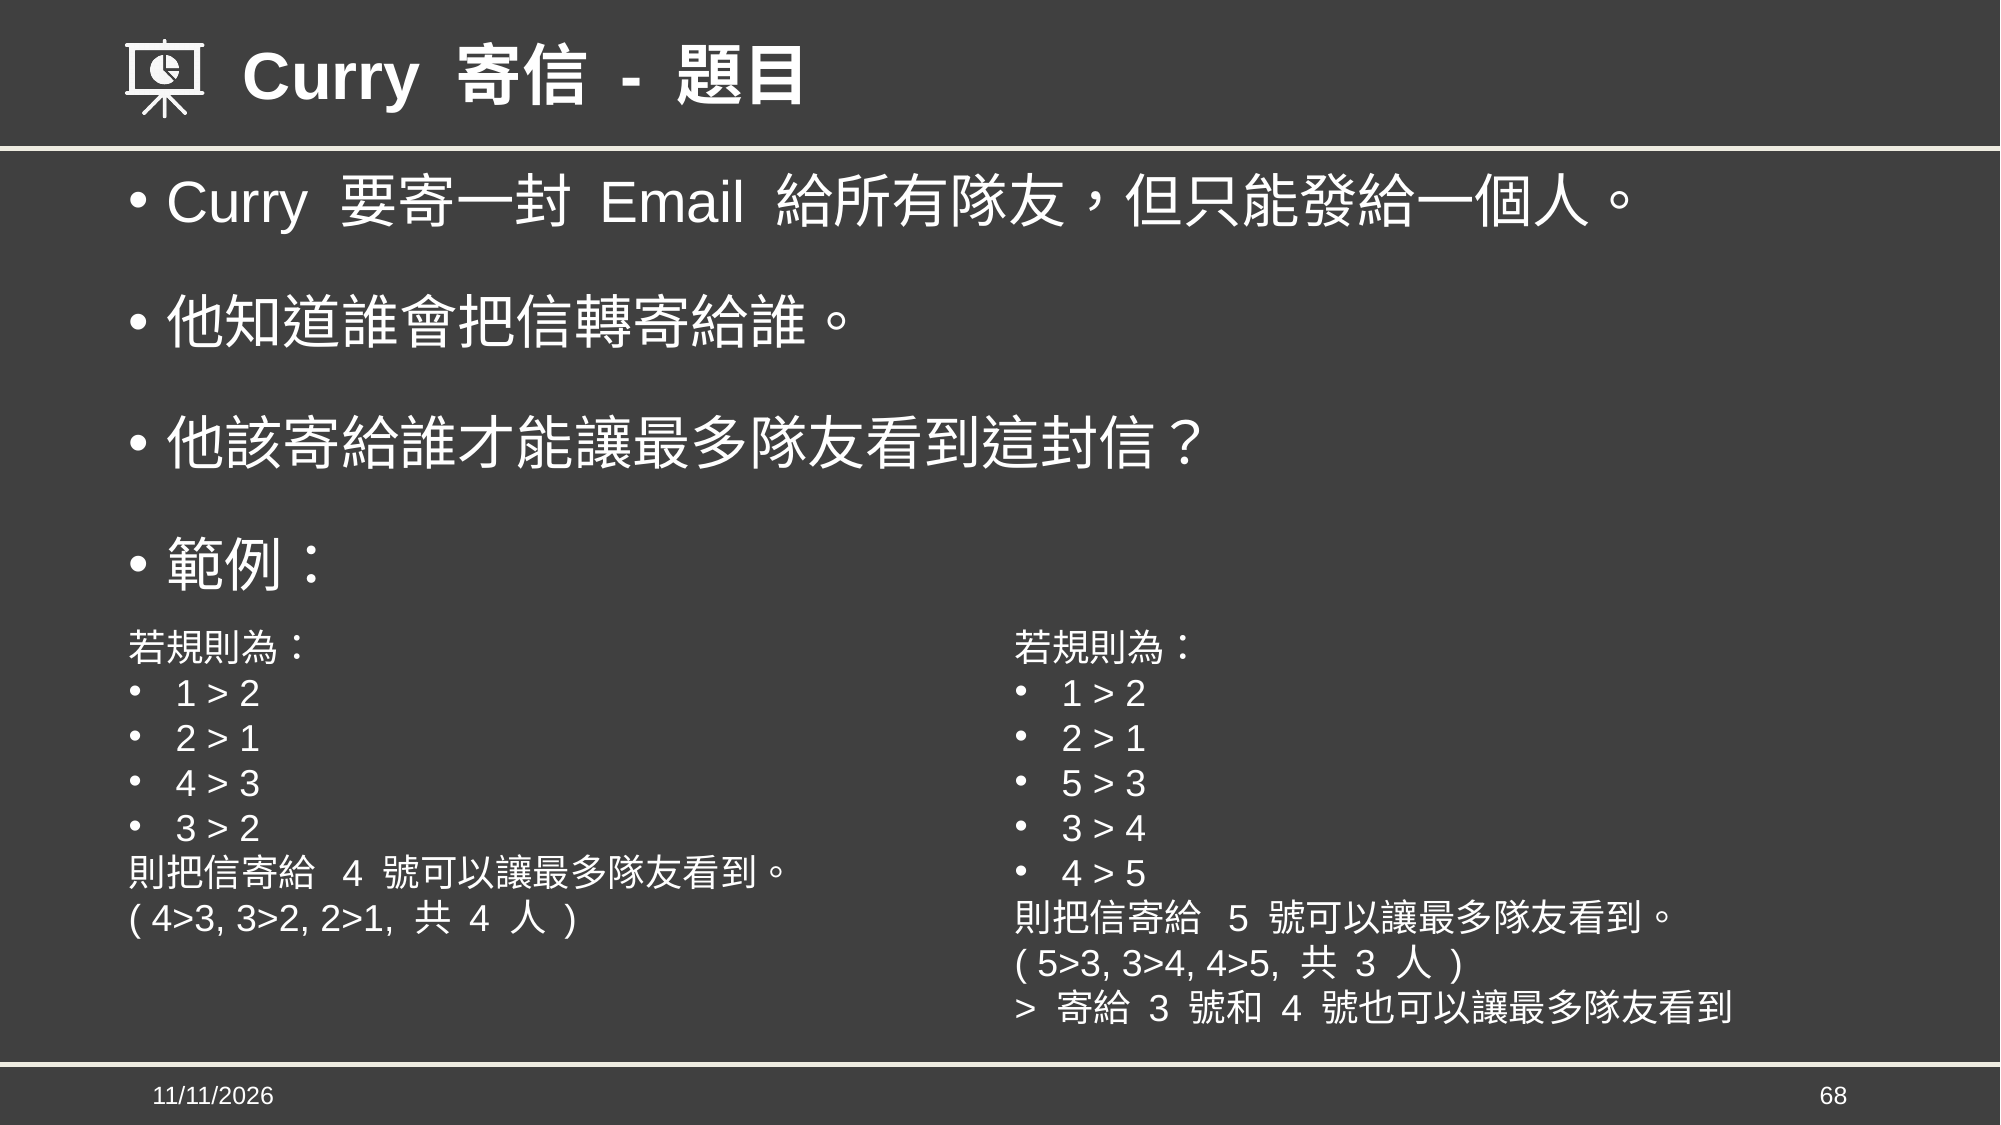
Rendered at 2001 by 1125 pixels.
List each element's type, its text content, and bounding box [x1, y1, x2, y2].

text_box 若規則為： 1 > 2 2 > 1 5 > 3 3 > 4 4 > 5 則把信寄給 5 號可以讓最多隊友看到。 ( 5>3, 3>4, 4>5, 共 3 人 ) > 寄給 3 號和 4 號也可以讓最多隊友看到 [999, 616, 1886, 1036]
picture [114, 27, 215, 129]
footer [316, 1065, 1684, 1125]
list Curry 要寄一封 Email 給所有隊友，但只能發給一個人。 他知道誰會把信轉寄給誰。 他該寄給誰才能讓最多隊友看到這封信？ 範例： [114, 164, 1886, 616]
slide_number 68 [1703, 1065, 1863, 1125]
title Curry 寄信 - 題目 [227, 27, 1886, 129]
text_box 若規則為： 1 > 2 2 > 1 4 > 3 3 > 2 則把信寄給 4 號可以讓最多隊友看到。 ( 4>3, 3>2, 2>1, 共 4 人 ) [113, 616, 999, 946]
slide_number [137, 1065, 297, 1125]
